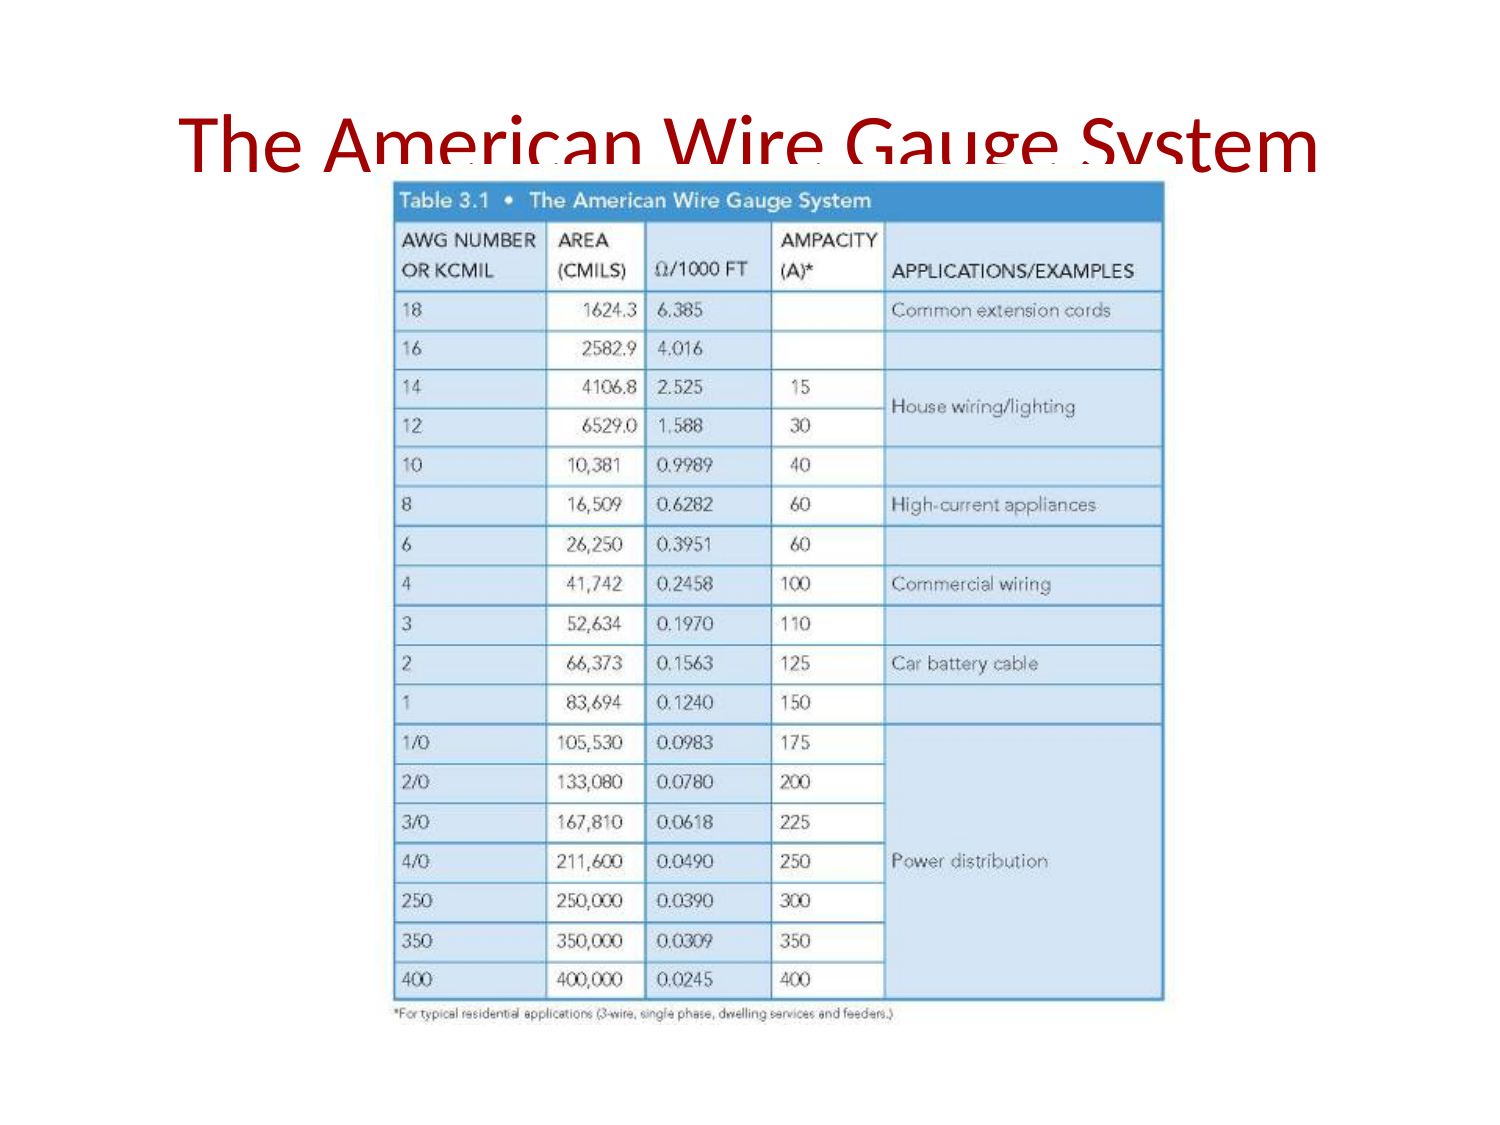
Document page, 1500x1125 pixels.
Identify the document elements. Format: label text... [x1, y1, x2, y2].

picture [374, 164, 1185, 1025]
title The American Wire Gauge System [75, 45, 1425, 233]
